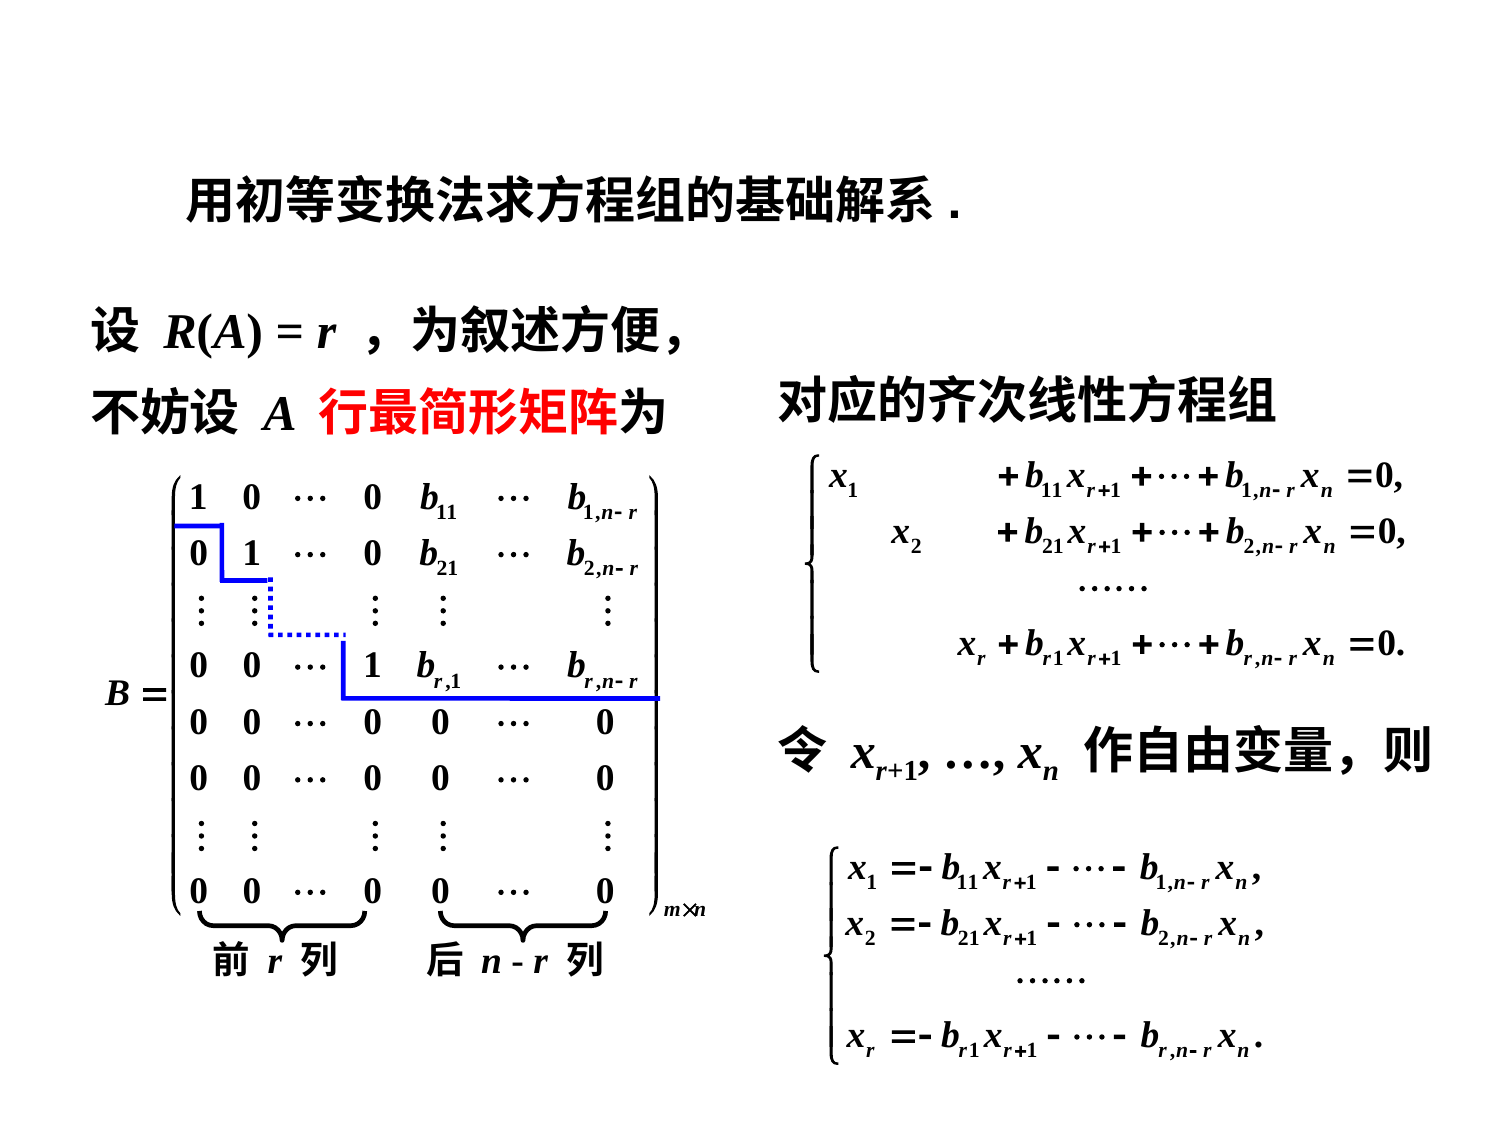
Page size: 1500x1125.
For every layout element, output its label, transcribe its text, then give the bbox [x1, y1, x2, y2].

list 对应的齐次线性方程组 令 xr+1, …, xn 作自由变量，则 [762, 290, 1460, 929]
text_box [174, 522, 661, 701]
text_box 用初等变换法求方程组的基础解系. [171, 160, 1306, 236]
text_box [815, 837, 1270, 1072]
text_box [796, 445, 1413, 680]
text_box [98, 467, 715, 925]
text_box [520, 932, 526, 941]
list 设 R(A) = r ，为叙述方便， 不妨设 A 行最简形矩阵为 [74, 290, 738, 929]
text_box 前 r 列 [196, 932, 355, 989]
text_box 后 n - r 列 [410, 932, 620, 989]
text_box [279, 932, 285, 941]
